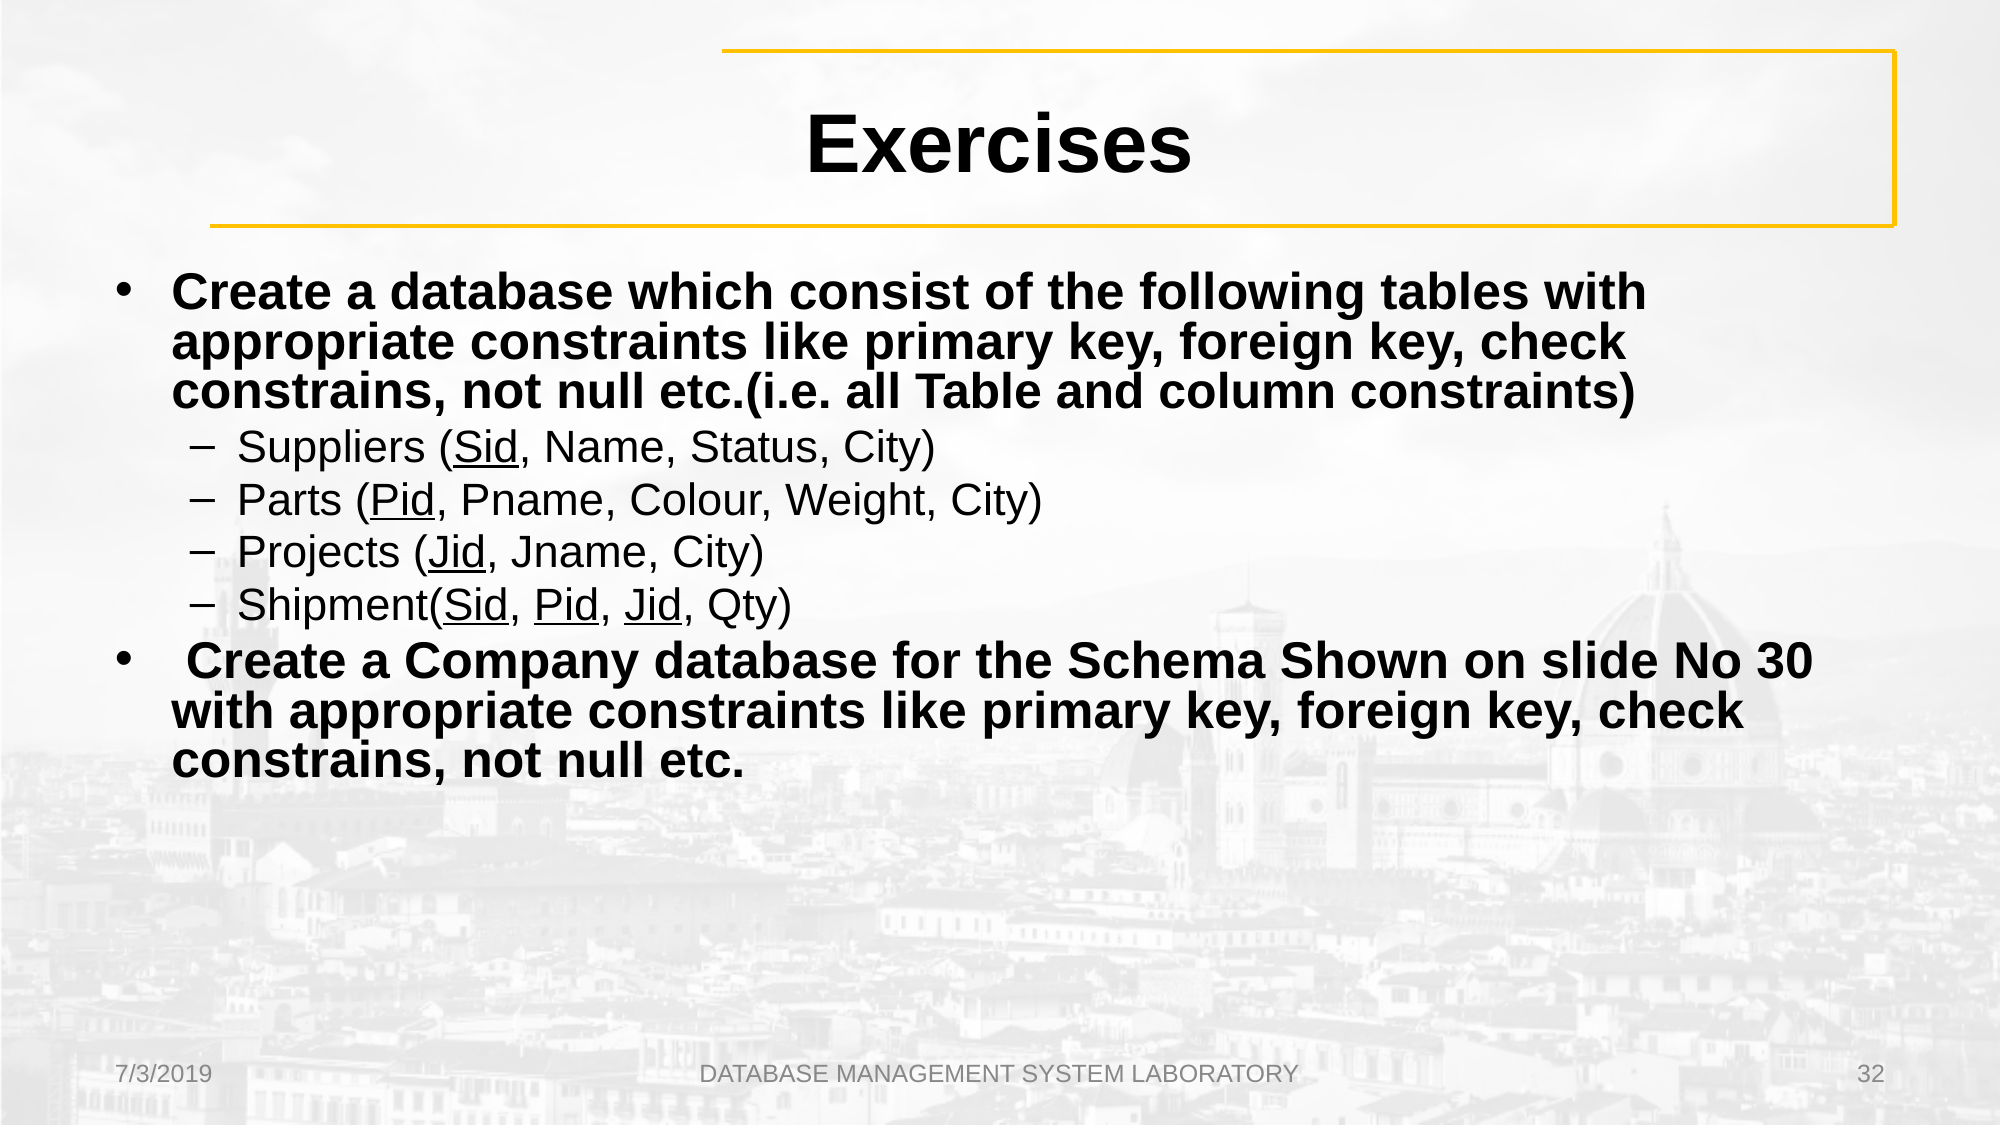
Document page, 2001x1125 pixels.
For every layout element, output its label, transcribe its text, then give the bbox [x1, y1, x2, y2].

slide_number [99, 1042, 567, 1103]
slide_number 32 [1433, 1042, 1900, 1103]
title Exercises [99, 45, 1900, 233]
footer DATABASE MANAGEMENT SYSTEM LABORATORY [683, 1042, 1317, 1103]
list Create a database which consist of the following tables with appropriate constraints like primary key, foreign key, check constrains, not null etc.(i.e. all Table and column constraints) Suppliers (Sid, Name, Status, City) Parts (Pid, Pname, Colour, Weight, City) Projects (Jid, Jname, City) Shipment(Sid, Pid, Jid, Qty) Create a Company database for the Schema Shown on slide No 30 with appropriate constraints like primary key, foreign key, check constrains, not null etc. [99, 262, 1900, 1005]
